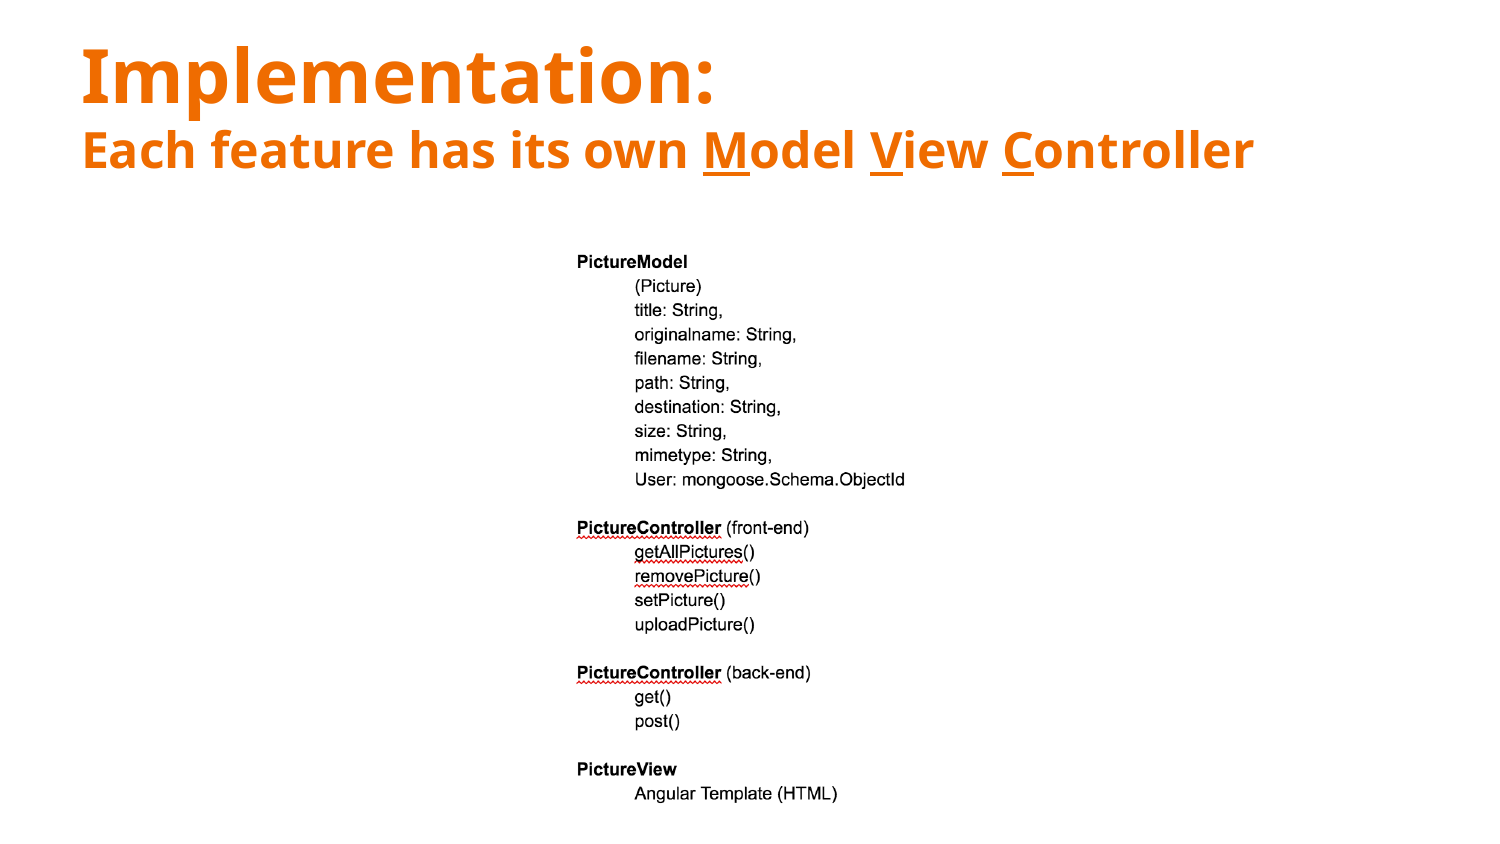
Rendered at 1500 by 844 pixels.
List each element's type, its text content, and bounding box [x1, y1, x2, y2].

picture [534, 235, 936, 827]
title Implementation: Each feature has its own Model View Controller [66, 13, 1464, 130]
